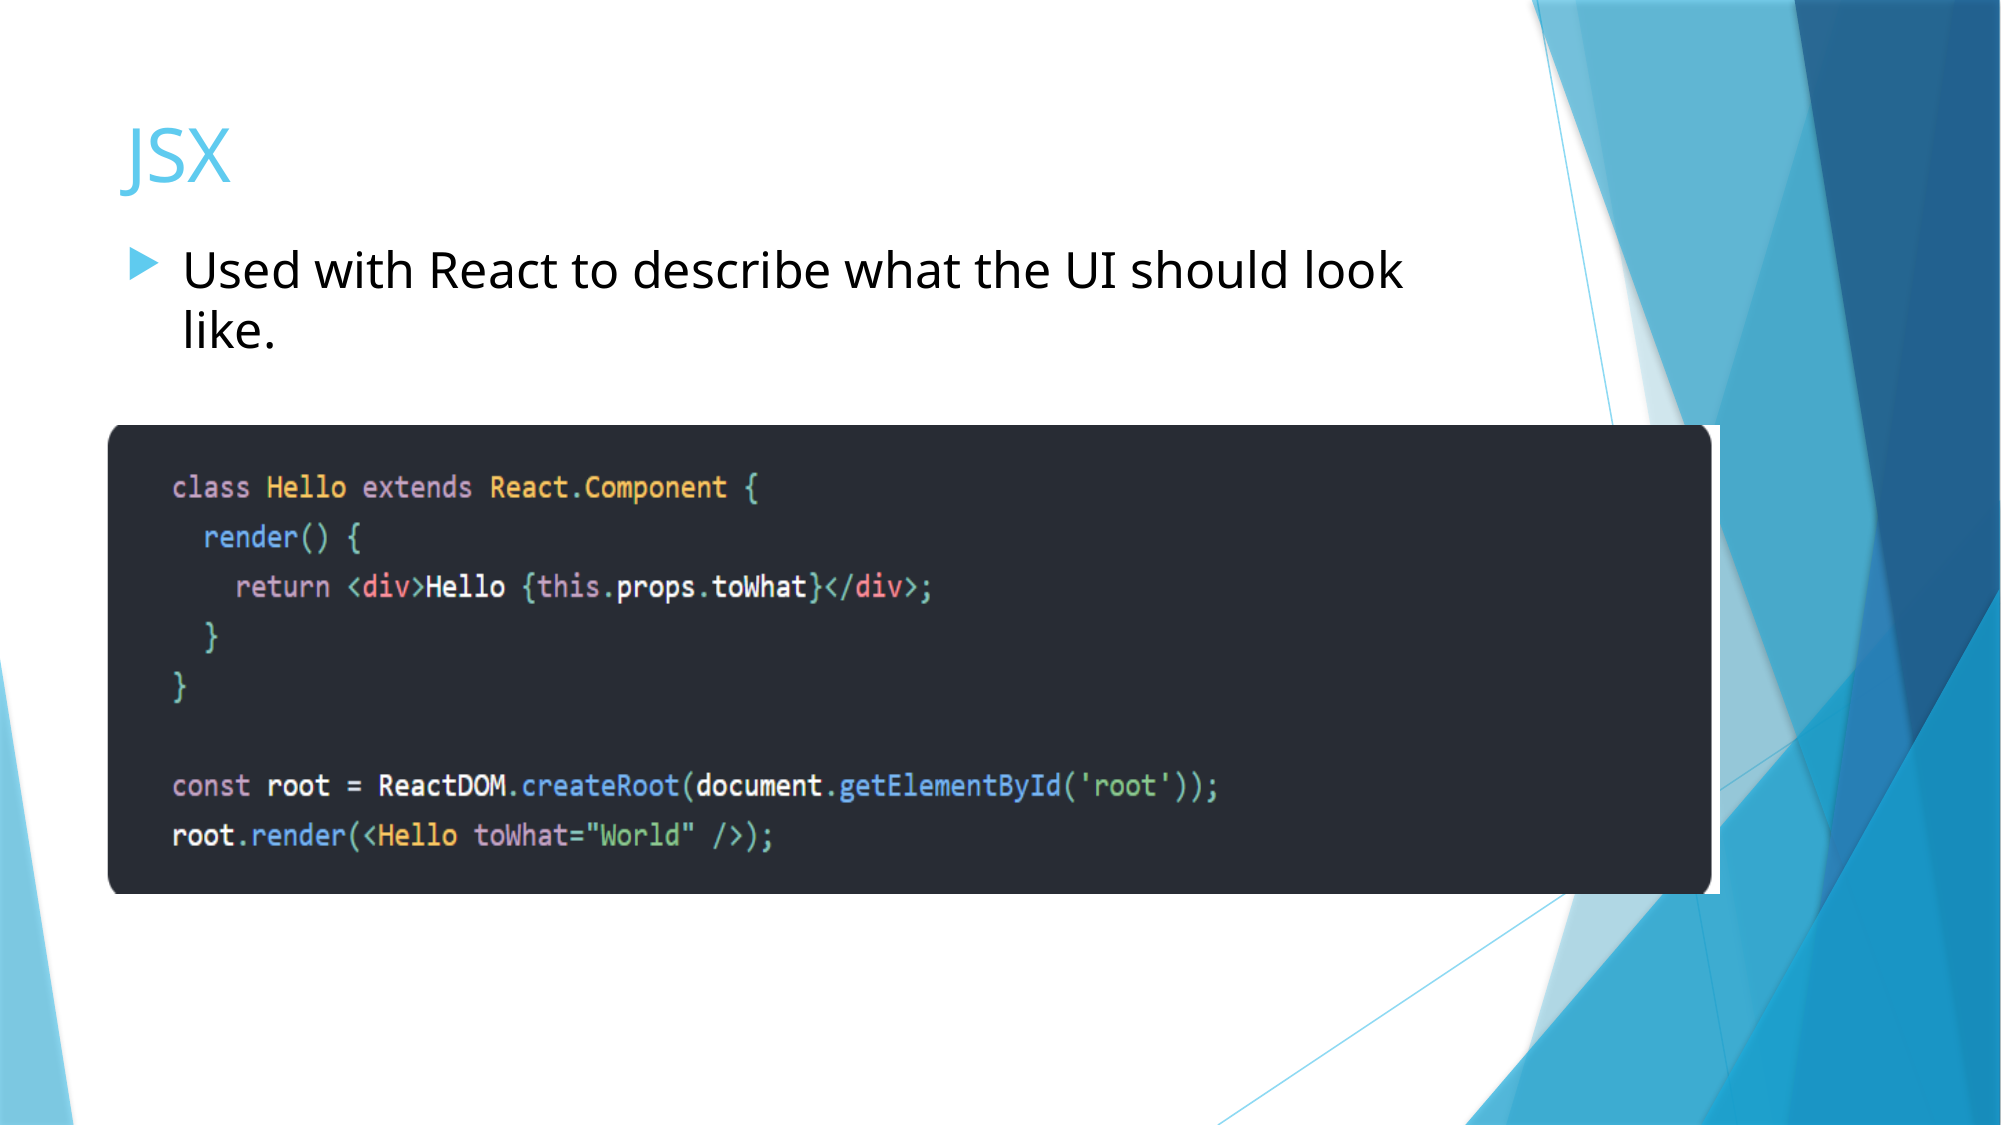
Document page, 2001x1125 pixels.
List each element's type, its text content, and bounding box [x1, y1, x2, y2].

picture [97, 425, 1721, 895]
list Used with React to describe what the UI should look like. [111, 231, 1522, 423]
title JSX [111, 99, 1522, 231]
